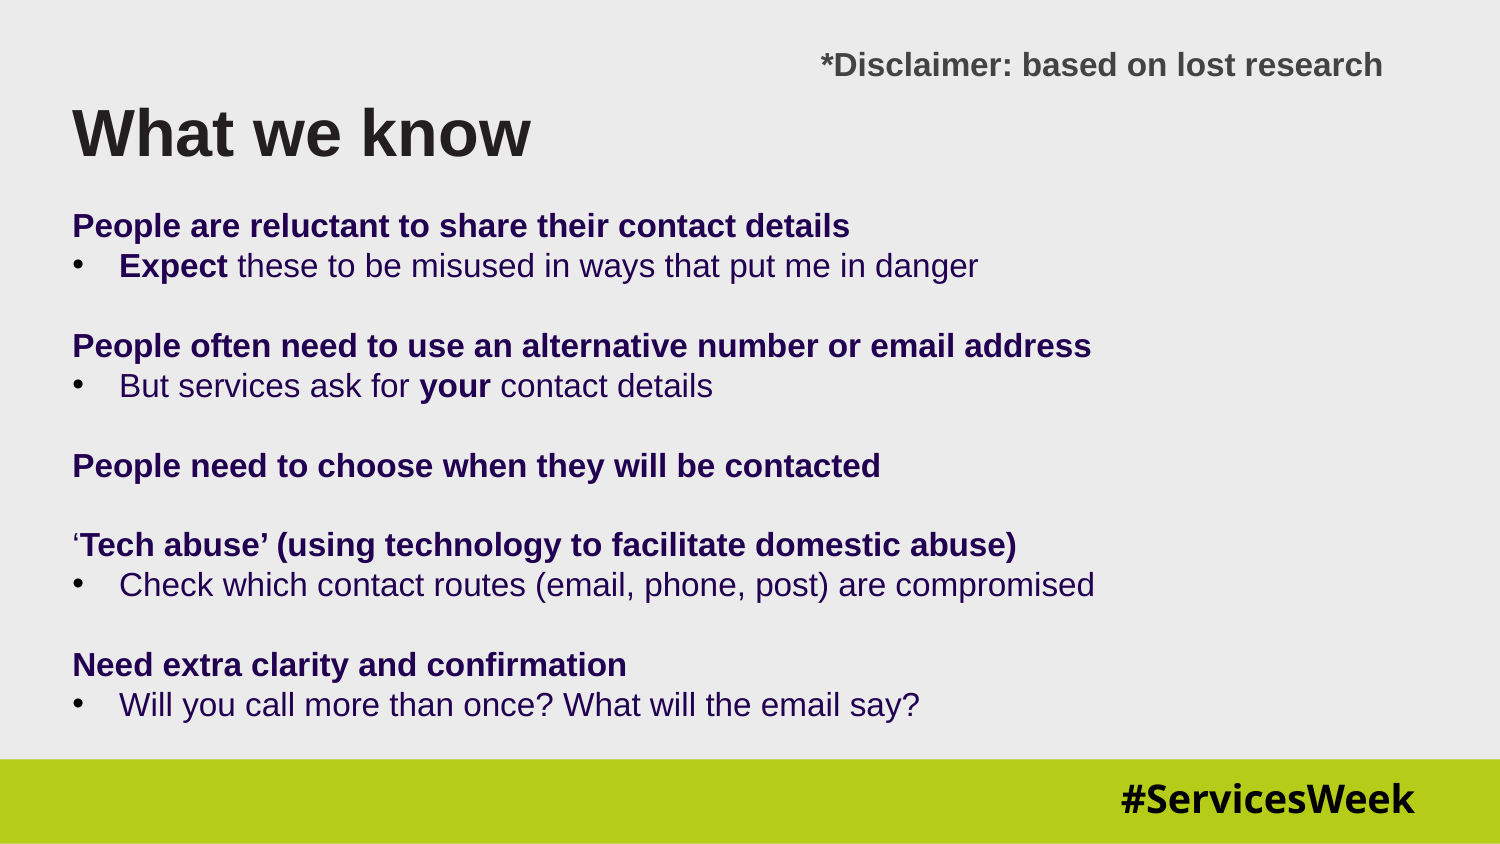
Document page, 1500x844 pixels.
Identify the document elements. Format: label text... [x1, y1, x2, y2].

title What we know [72, 99, 1383, 168]
list People are reluctant to share their contact details Expect these to be misused in ways that put me in danger People often need to use an alternative number or email address But services ask for your contact details People need to choose when they will be contacted ‘Tech abuse’ (using technology to facilitate domestic abuse) Check which contact routes (email, phone, post) are compromised Need extra clarity and confirmation Will you call more than once? What will the email say? [72, 204, 1466, 693]
text_box *Disclaimer: based on lost research [806, 36, 1400, 161]
